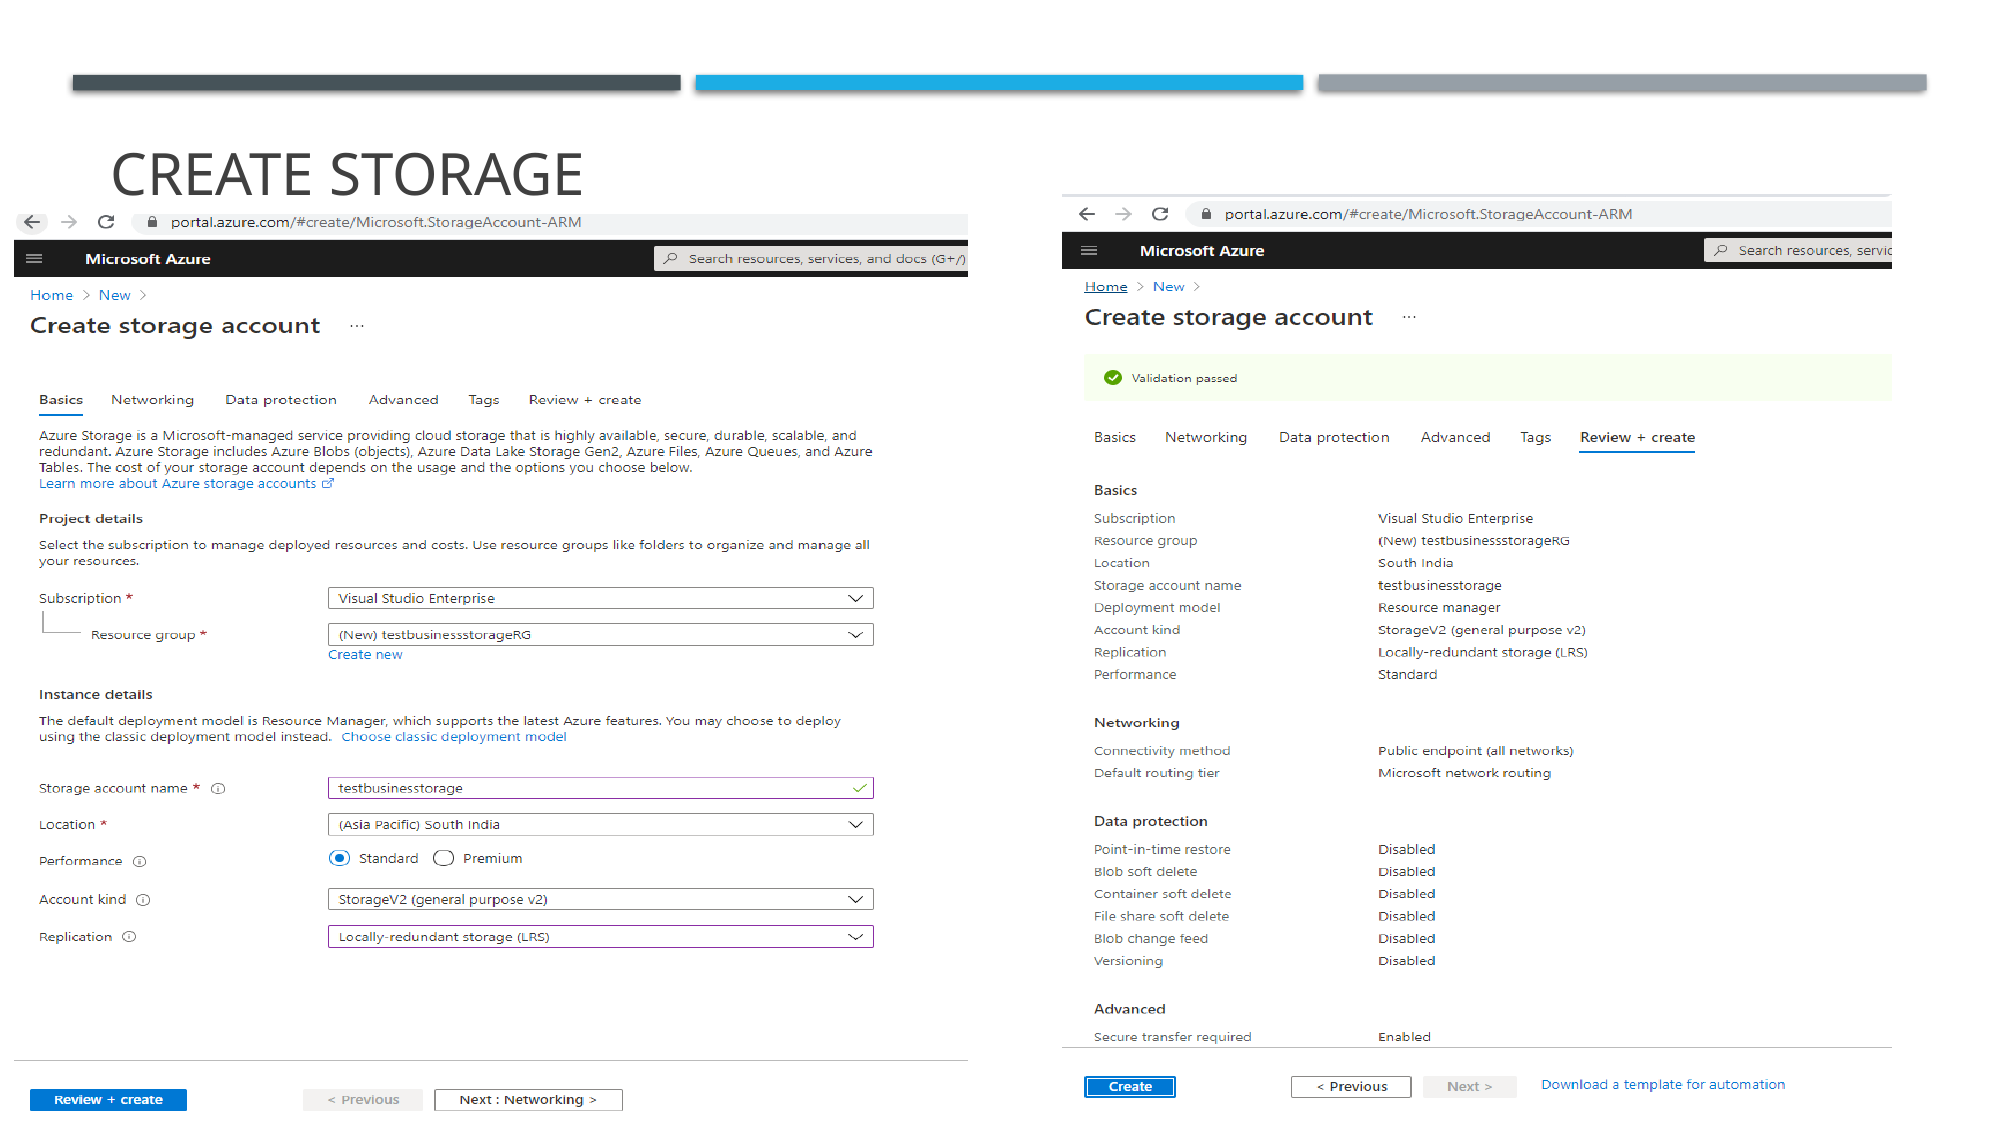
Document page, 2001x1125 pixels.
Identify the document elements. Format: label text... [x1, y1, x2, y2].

picture [1062, 194, 1893, 1106]
picture [13, 214, 968, 1125]
title Create storage [95, 115, 1905, 215]
